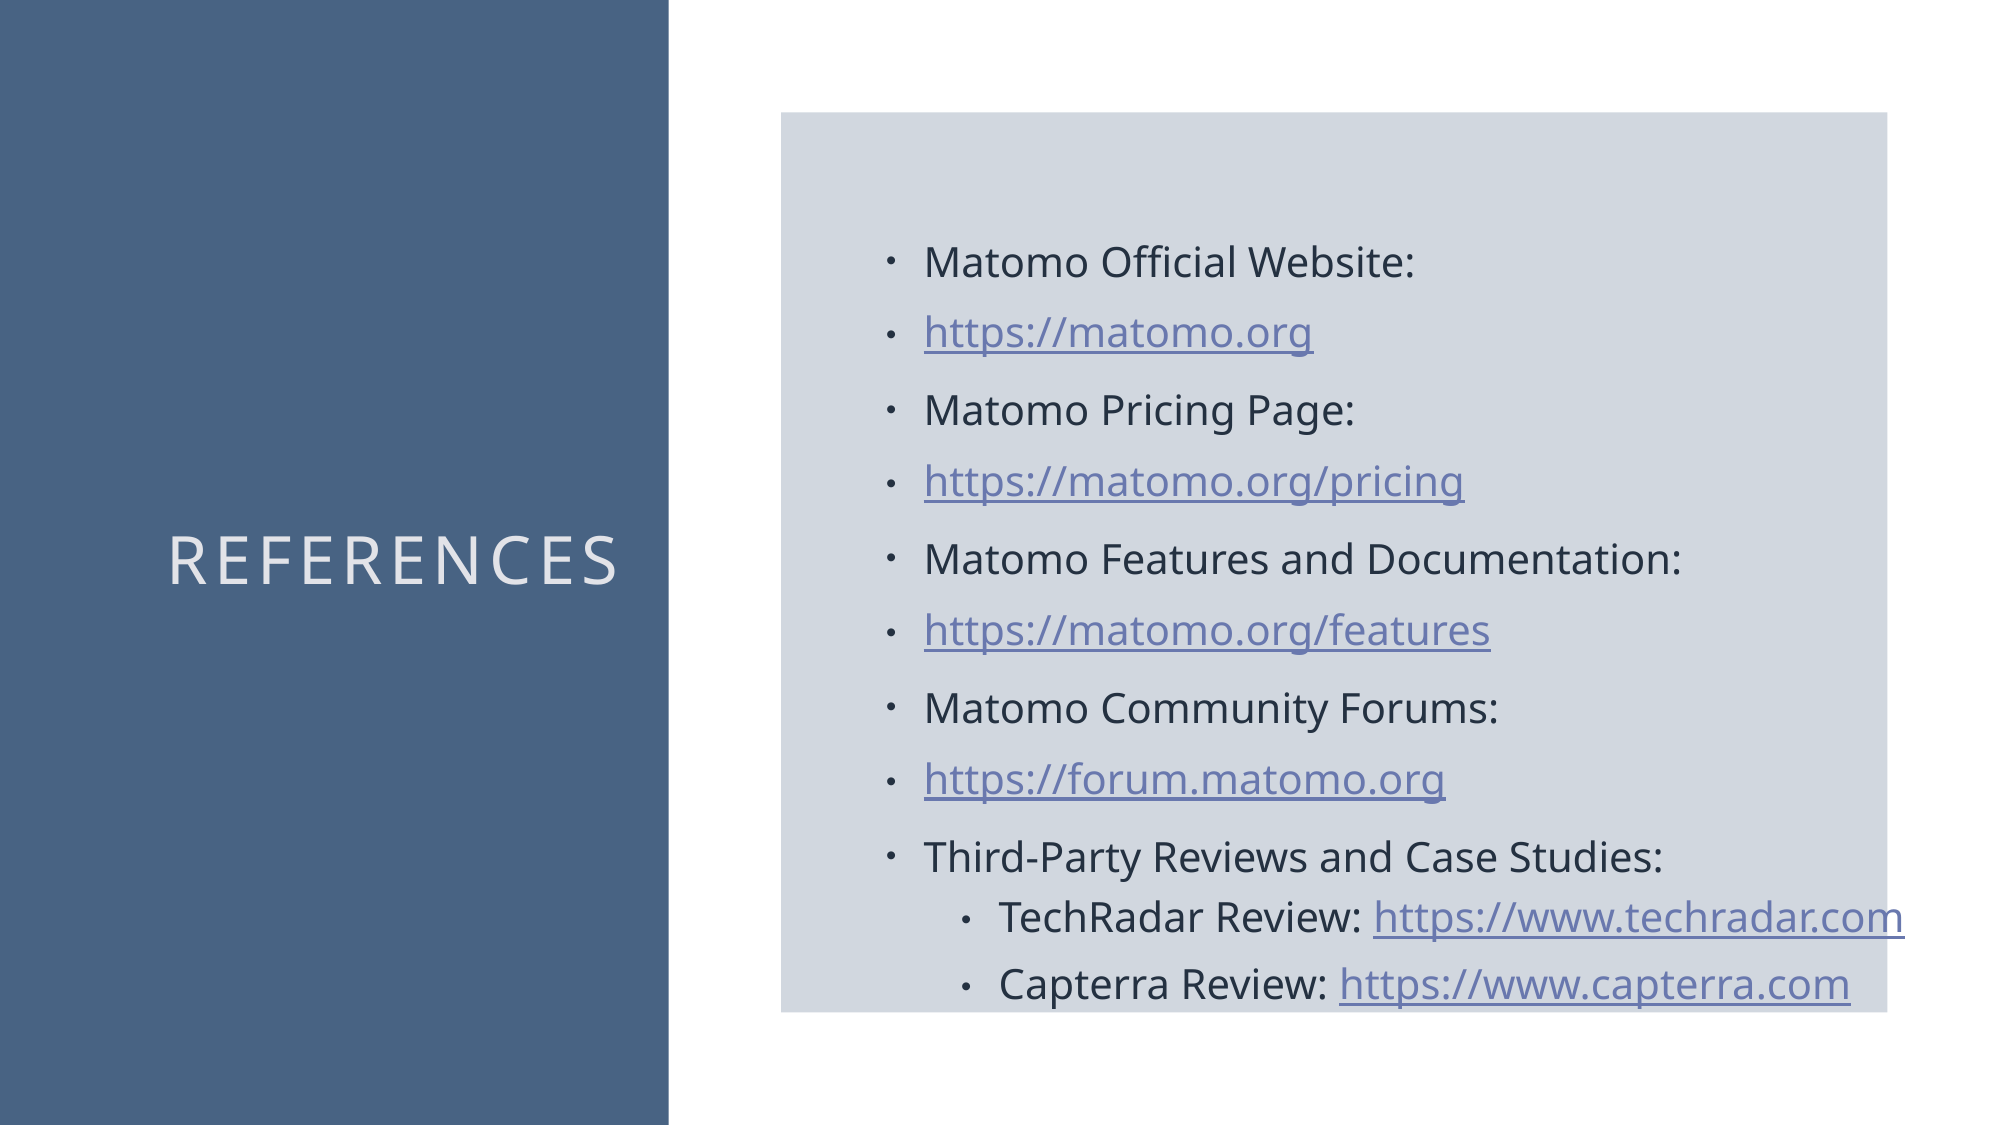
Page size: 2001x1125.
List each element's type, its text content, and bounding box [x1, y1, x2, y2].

title References [112, 224, 674, 900]
list Matomo Official Website: https://matomo.org Matomo Pricing Page: https://matomo.org/pricing Matomo Features and Documentation: https://matomo.org/features Matomo Community Forums: https://forum.matomo.org Third-Party Reviews and Case Studies: TechRadar Review: https://www.techradar.com Capterra Review: https://www.capterra.com [871, 208, 1997, 1125]
text_box [780, 111, 1888, 1013]
text_box [0, 0, 670, 1125]
text_box [670, 0, 2000, 1125]
